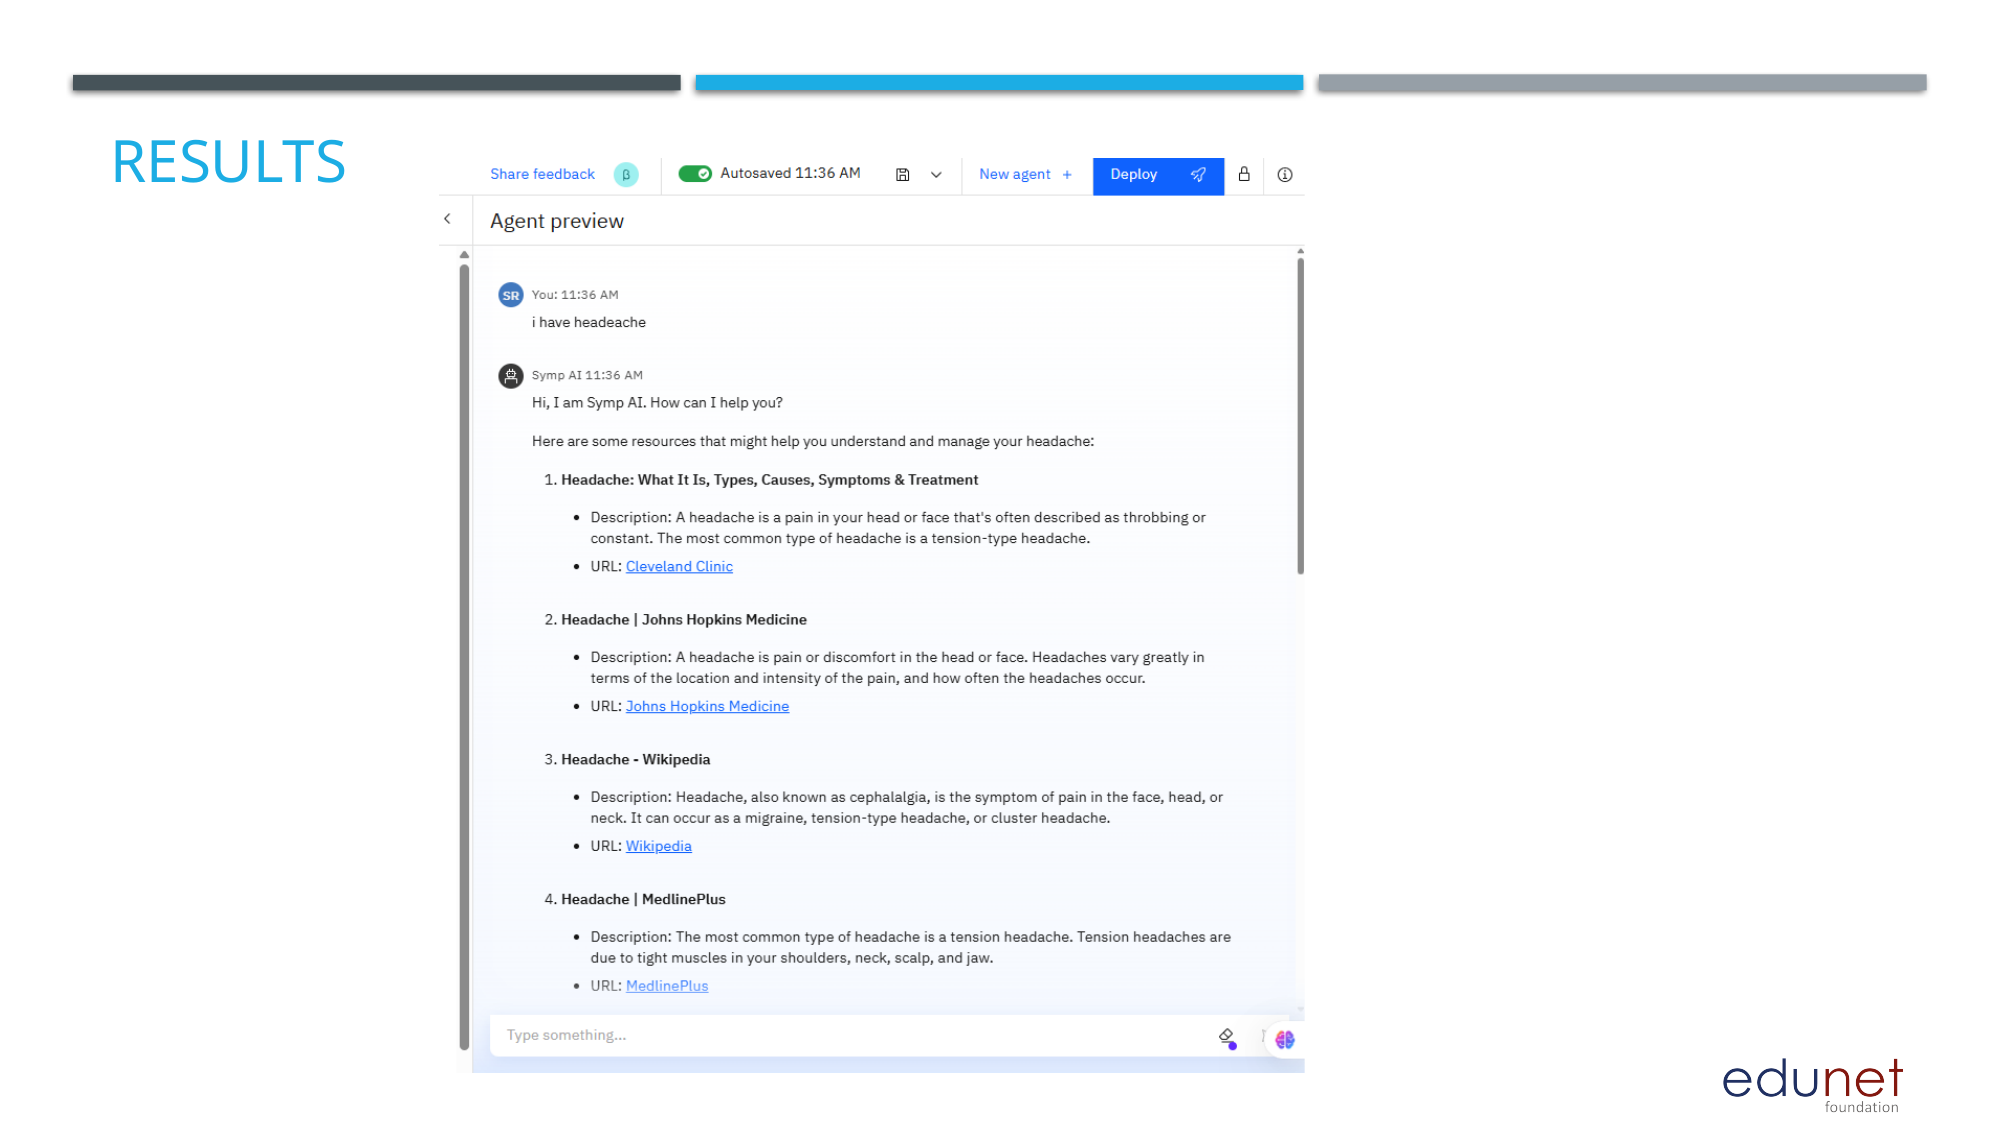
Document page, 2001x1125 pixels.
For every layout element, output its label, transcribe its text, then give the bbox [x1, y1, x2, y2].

picture [438, 158, 1306, 1074]
picture [1719, 1056, 1905, 1116]
title Results [95, 115, 1905, 203]
